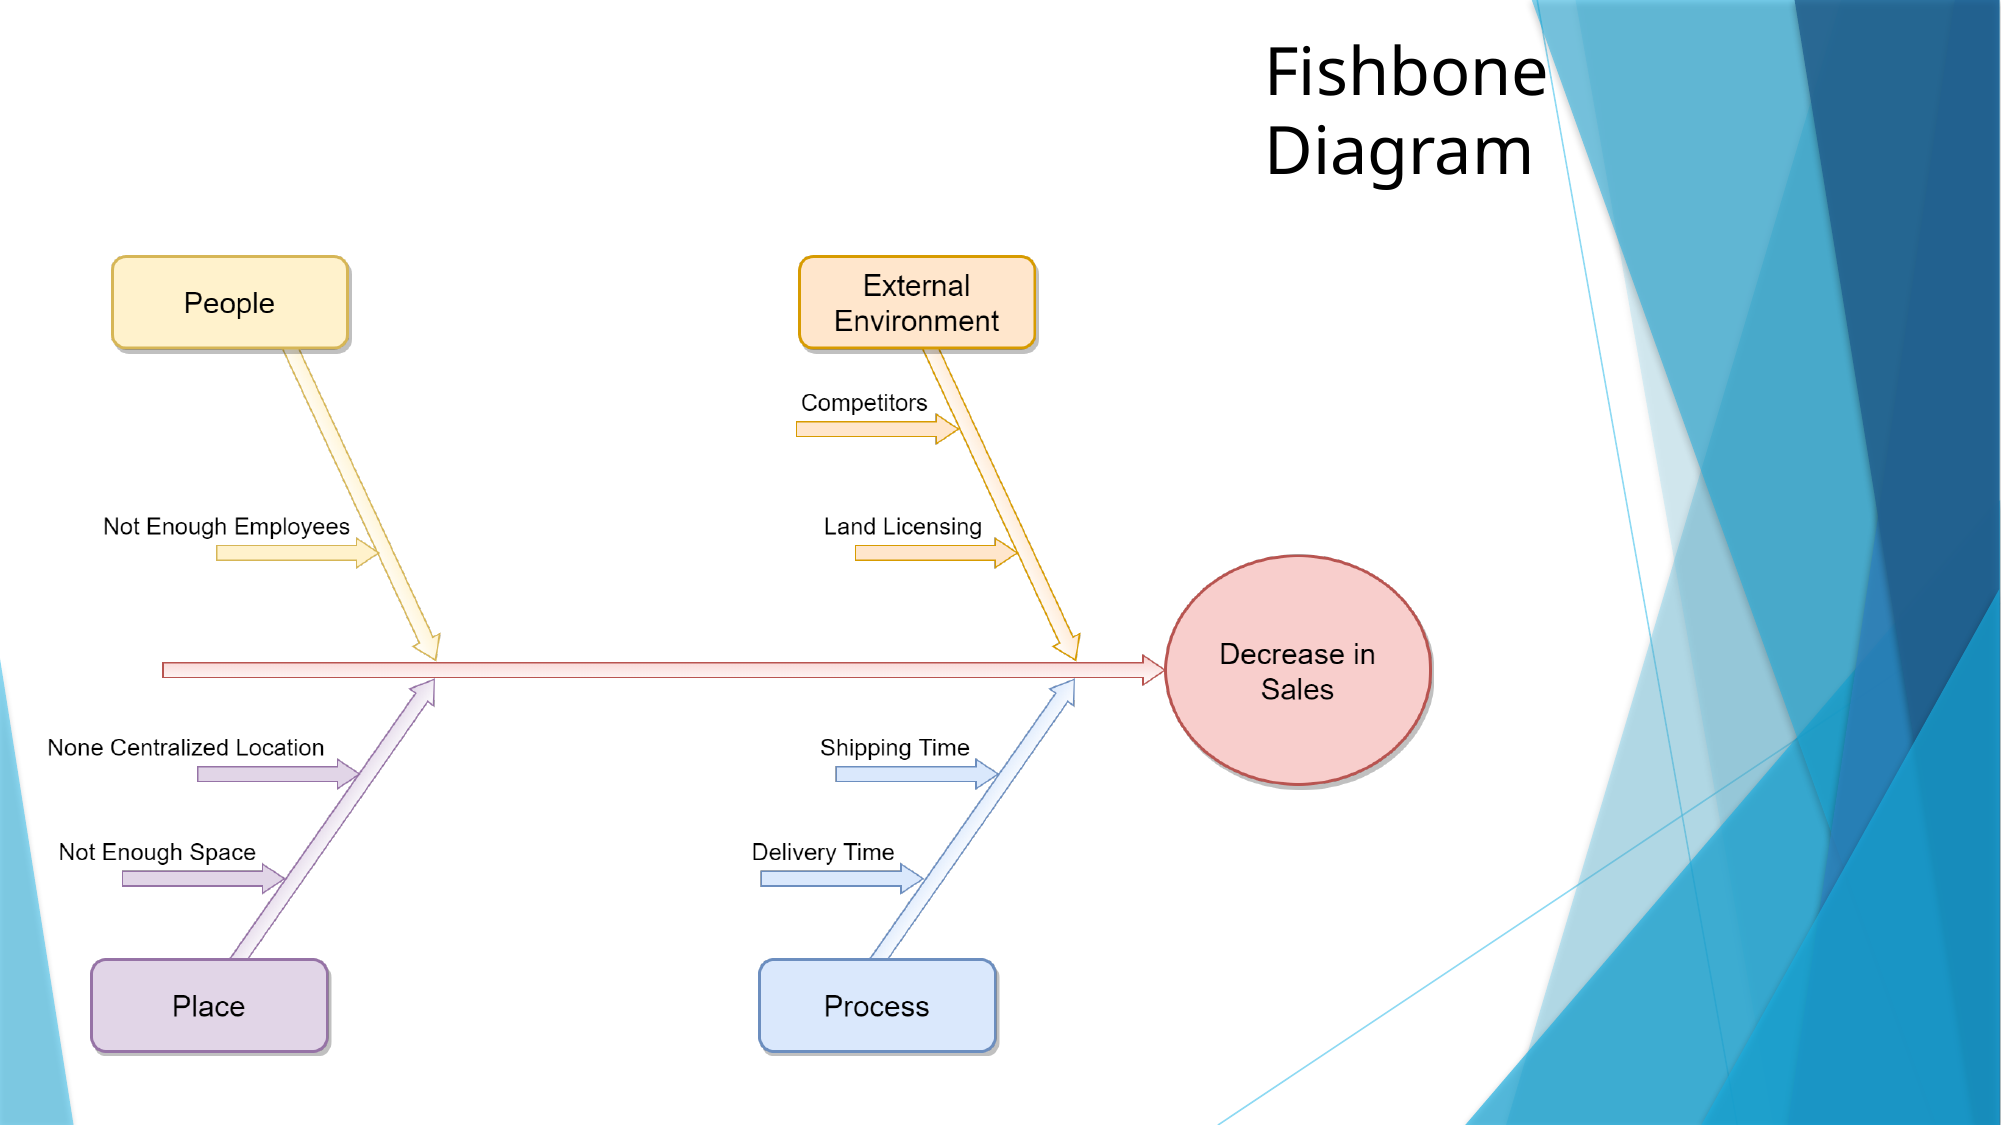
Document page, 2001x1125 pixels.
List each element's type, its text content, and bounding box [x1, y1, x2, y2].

text_box Fishbone Diagram [1249, 21, 1582, 196]
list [44, 253, 1434, 1057]
